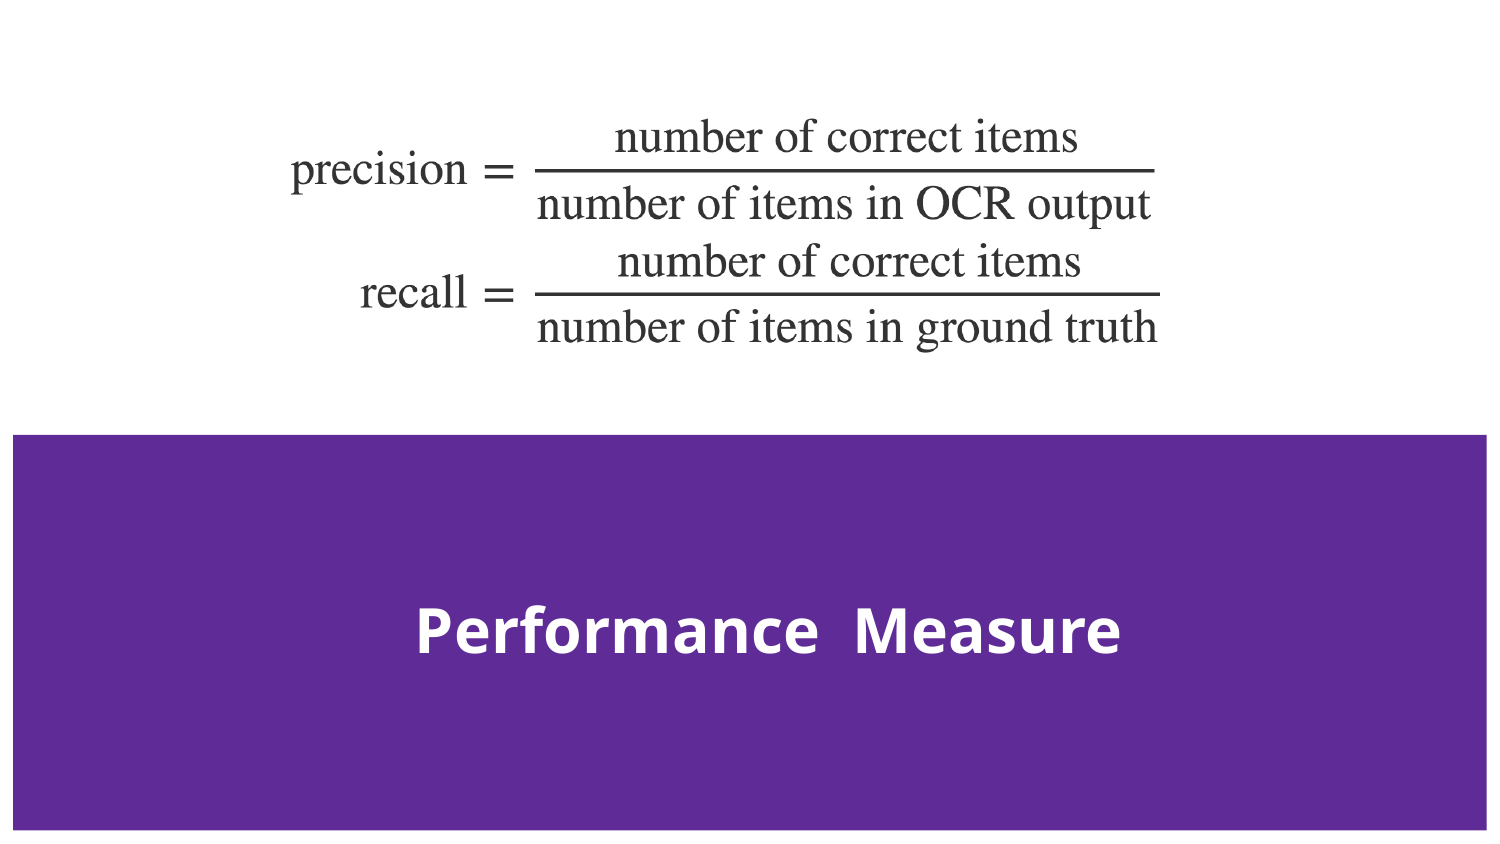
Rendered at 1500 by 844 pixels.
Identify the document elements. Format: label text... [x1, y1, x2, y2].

picture [248, 80, 1252, 365]
title Performance Measure [400, 481, 1164, 775]
